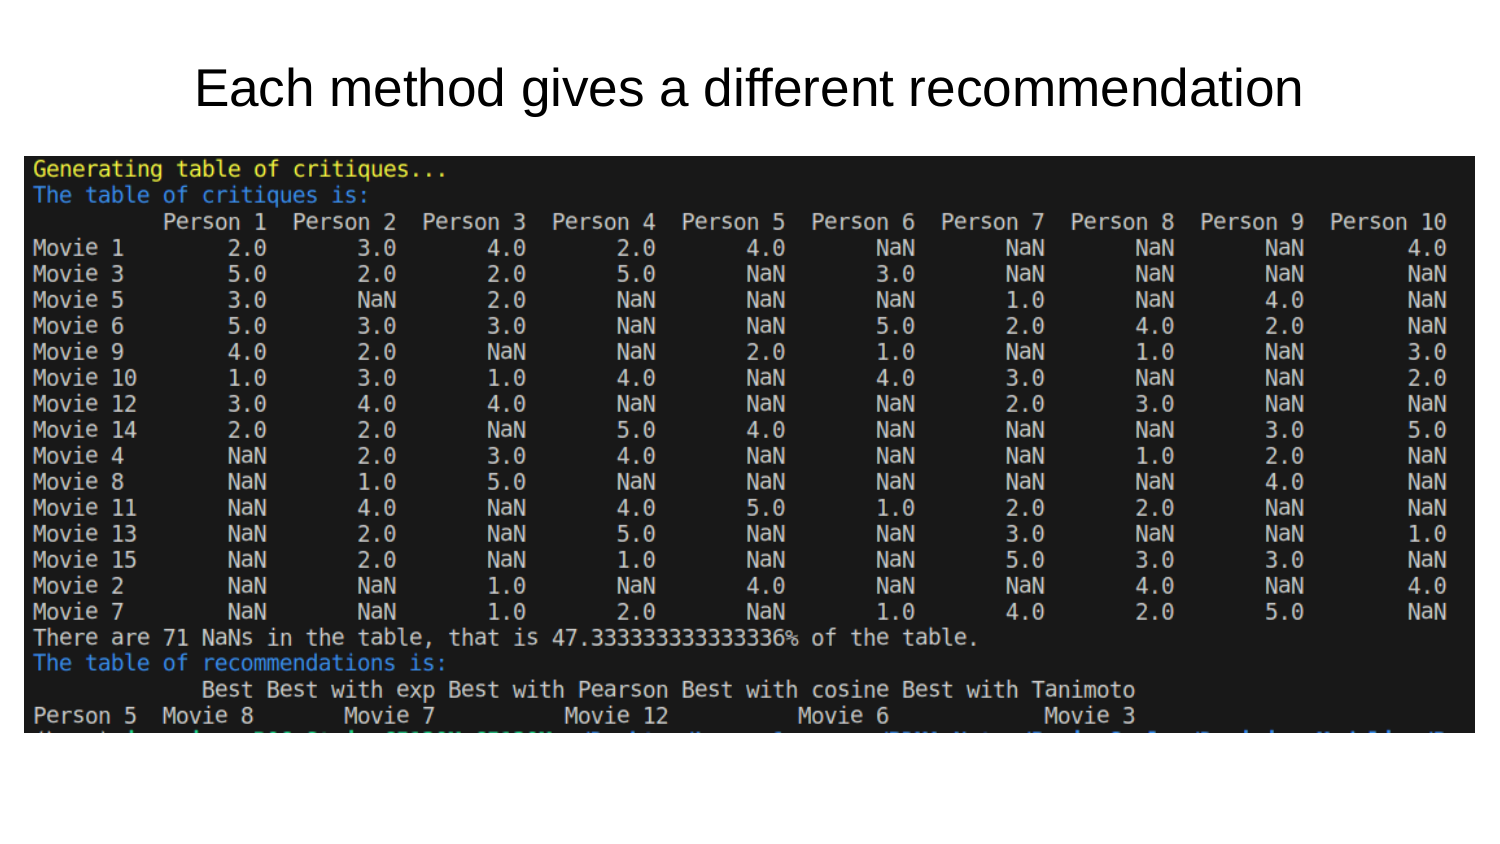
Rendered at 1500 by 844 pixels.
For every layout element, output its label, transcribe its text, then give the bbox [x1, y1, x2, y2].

title Each method gives a different recommendation [50, 38, 1449, 132]
picture [24, 156, 1476, 733]
